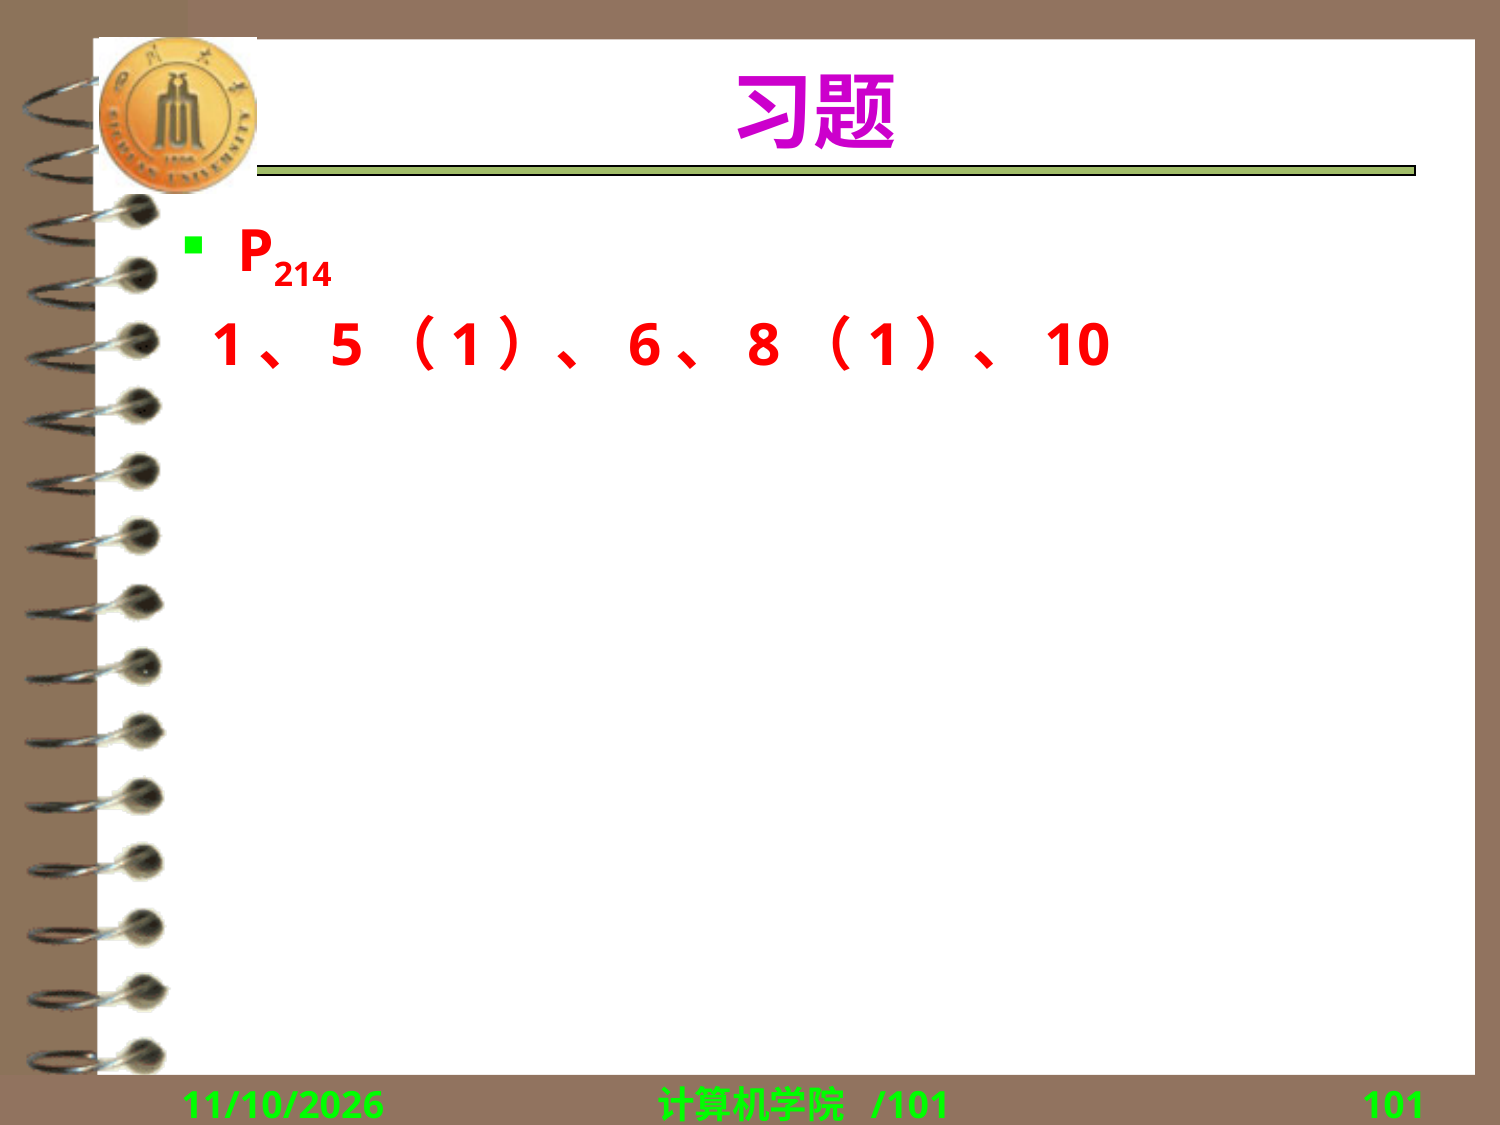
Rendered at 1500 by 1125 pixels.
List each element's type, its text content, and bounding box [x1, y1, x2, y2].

list P214 1、5（1）、6、8（1）、10 [174, 191, 1425, 373]
slide_number 101 [1128, 1073, 1442, 1100]
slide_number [166, 1073, 479, 1100]
title 习题 [212, 50, 1415, 168]
footer 计算机学院 /101 [479, 1073, 1128, 1100]
picture [0, 0, 257, 1075]
